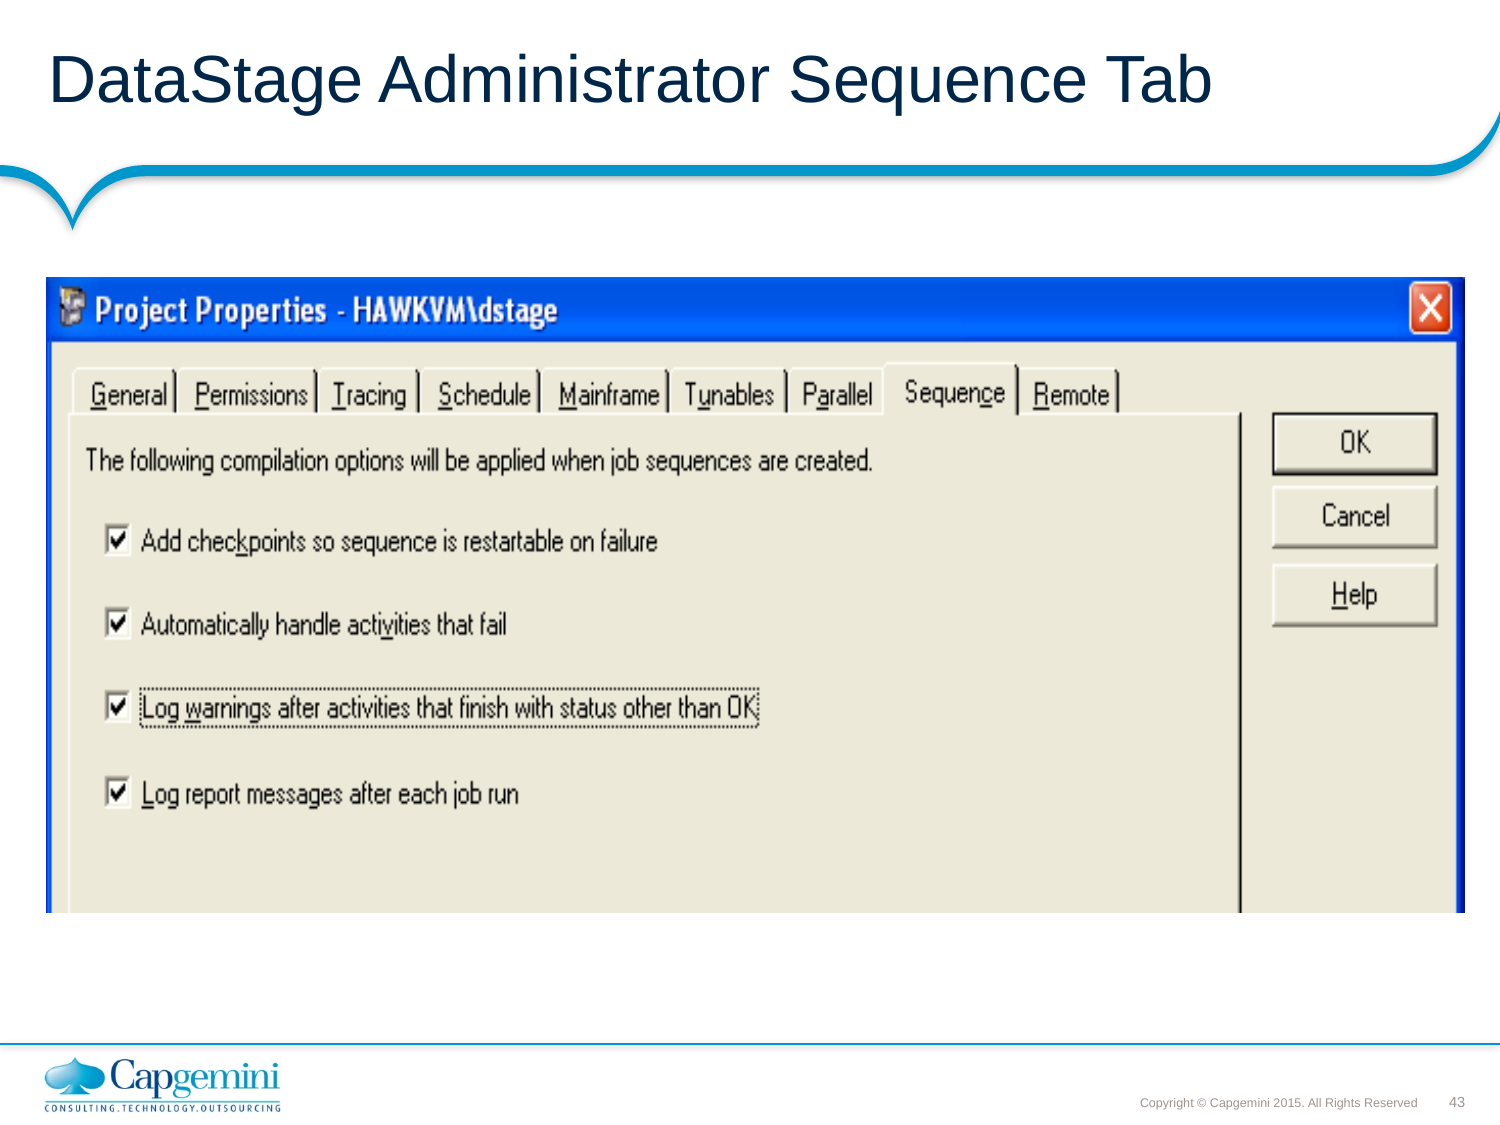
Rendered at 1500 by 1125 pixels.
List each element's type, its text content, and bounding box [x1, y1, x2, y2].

picture [44, 1056, 281, 1113]
picture [45, 277, 1465, 914]
title DataStage Administrator Sequence Tab [0, 0, 1500, 165]
